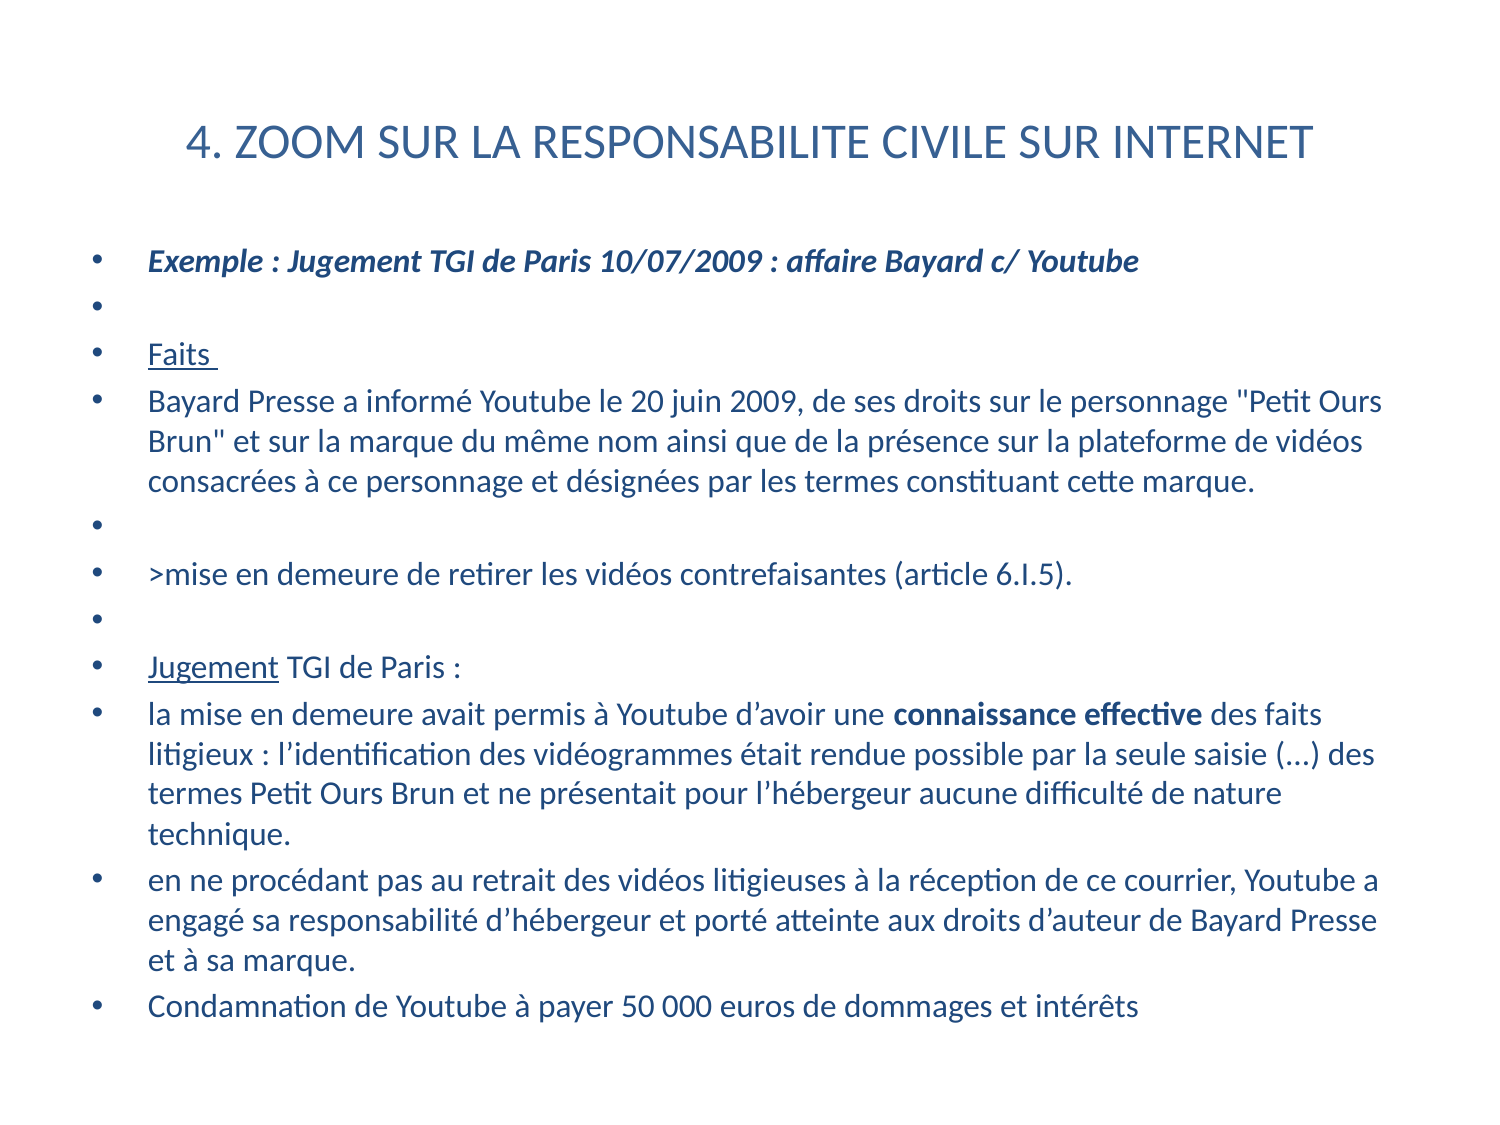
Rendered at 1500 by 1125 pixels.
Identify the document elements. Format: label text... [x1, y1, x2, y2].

list Exemple : Jugement TGI de Paris 10/07/2009 : affaire Bayard c/ Youtube Faits Bayard Presse a informé Youtube le 20 juin 2009, de ses droits sur le personnage "Petit Ours Brun" et sur la marque du même nom ainsi que de la présence sur la plateforme de vidéos consacrées à ce personnage et désignées par les termes constituant cette marque. >mise en demeure de retirer les vidéos contrefaisantes (article 6.I.5). Jugement TGI de Paris : la mise en demeure avait permis à Youtube d’avoir une connaissance effective des faits litigieux : l’identification des vidéogrammes était rendue possible par la seule saisie (...) des termes Petit Ours Brun et ne présentait pour l’hébergeur aucune difficulté de nature technique. en ne procédant pas au retrait des vidéos litigieuses à la réception de ce courrier, Youtube a engagé sa responsabilité d’hébergeur et porté atteinte aux droits d’auteur de Bayard Presse et à sa marque. Condamnation de Youtube à payer 50 000 euros de dommages et intérêts [76, 231, 1427, 975]
title 4. ZOOM SUR LA RESPONSABILITE CIVILE SUR INTERNET [75, 45, 1425, 233]
